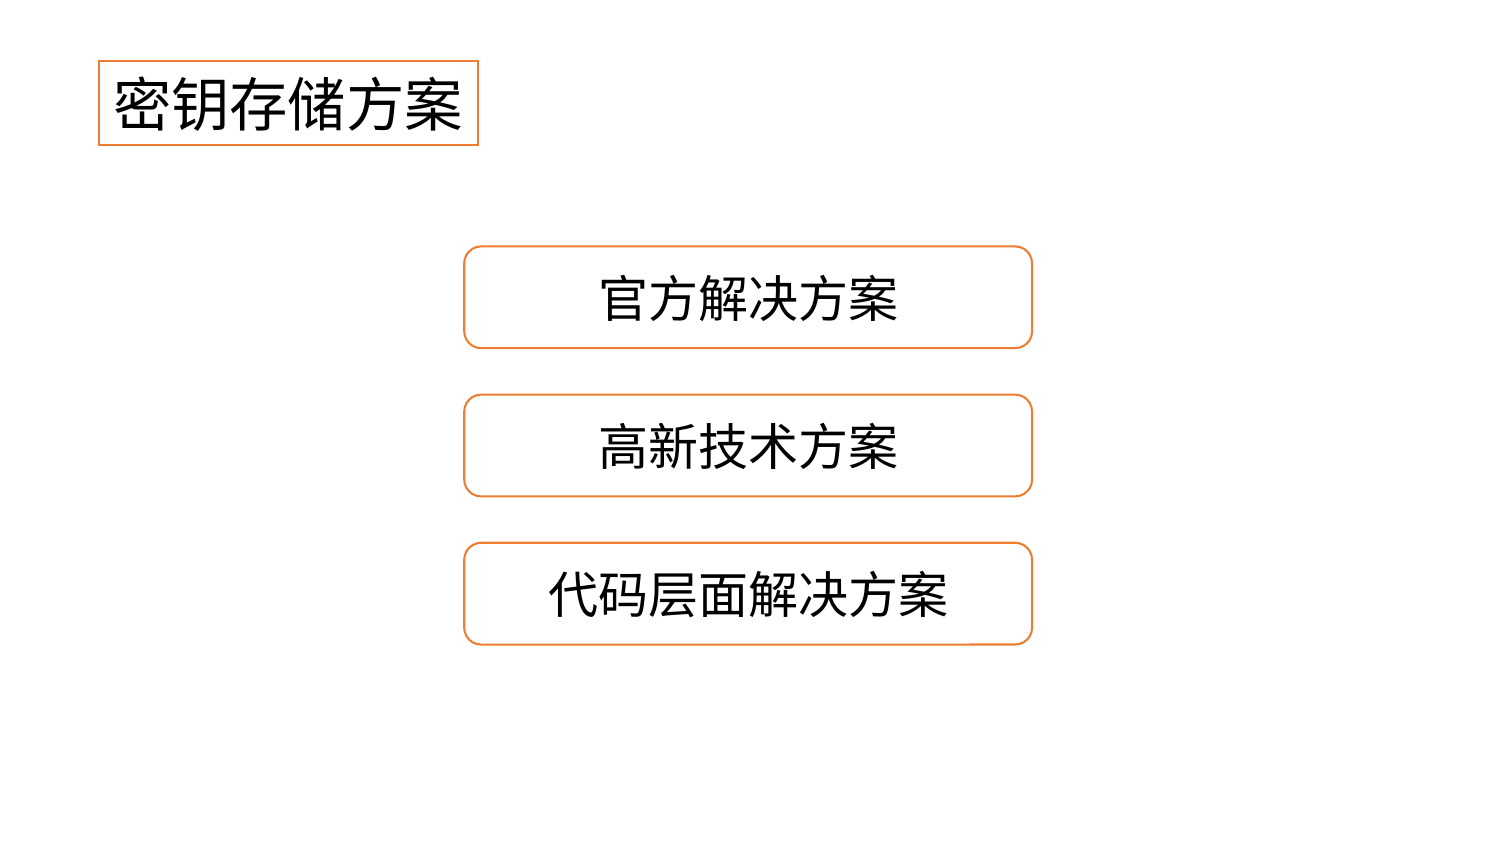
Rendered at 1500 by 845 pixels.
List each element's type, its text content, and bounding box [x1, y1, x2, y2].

text_box 高新技术方案 [463, 393, 1034, 498]
text_box 代码层面解决方案 [463, 541, 1034, 646]
text_box 官方解决方案 [463, 245, 1034, 350]
text_box 密钥存储方案 [98, 60, 479, 146]
